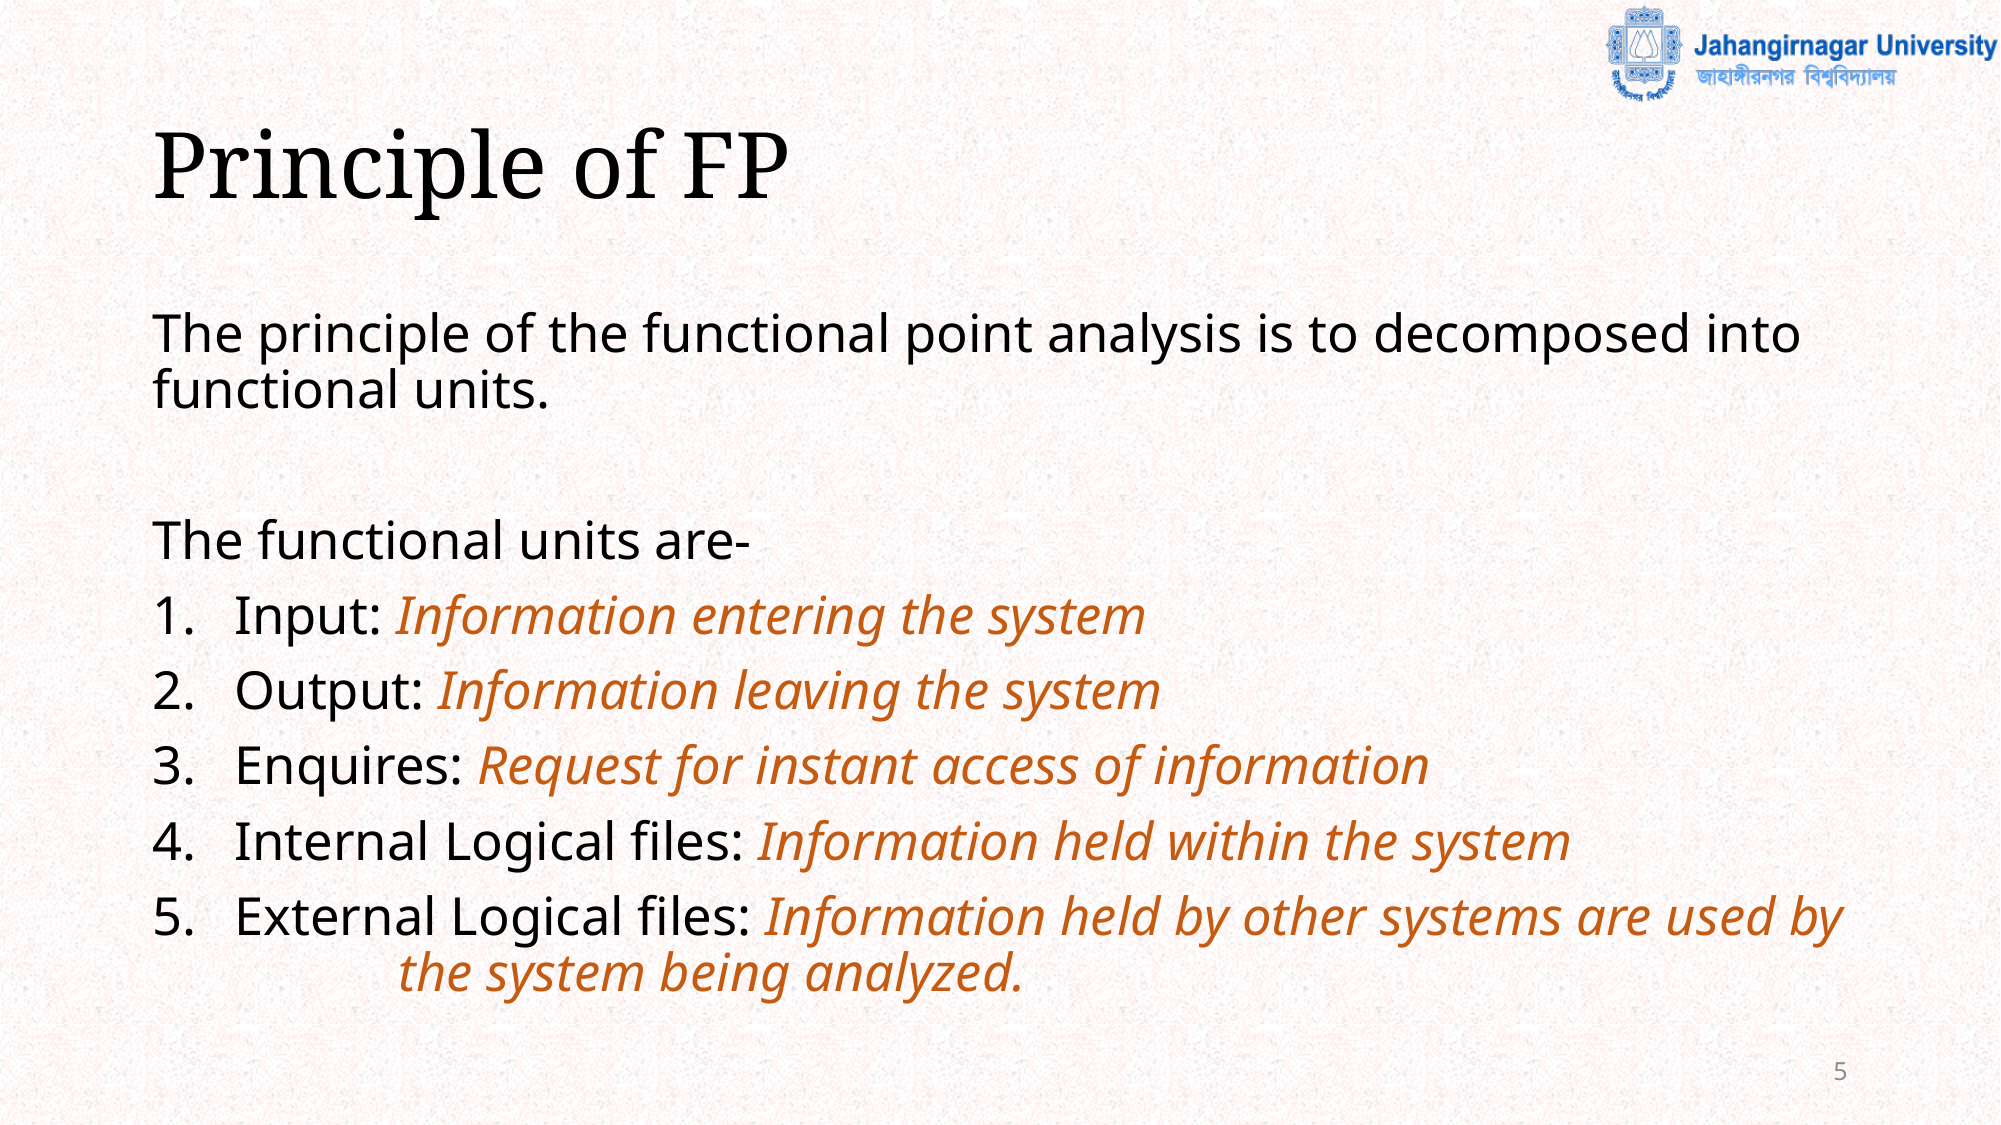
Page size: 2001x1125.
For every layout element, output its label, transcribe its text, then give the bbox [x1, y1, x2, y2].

list The principle of the functional point analysis is to decomposed into functional units. The functional units are- Input: Information entering the system Output: Information leaving the system Enquires: Request for instant access of information Internal Logical files: Information held within the system External Logical files: Information held by other systems are used by the system being analyzed. [137, 299, 1863, 1014]
picture [0, 0, 2001, 1125]
slide_number 5 [1412, 1042, 1863, 1103]
title Principle of FP [137, 59, 1863, 278]
